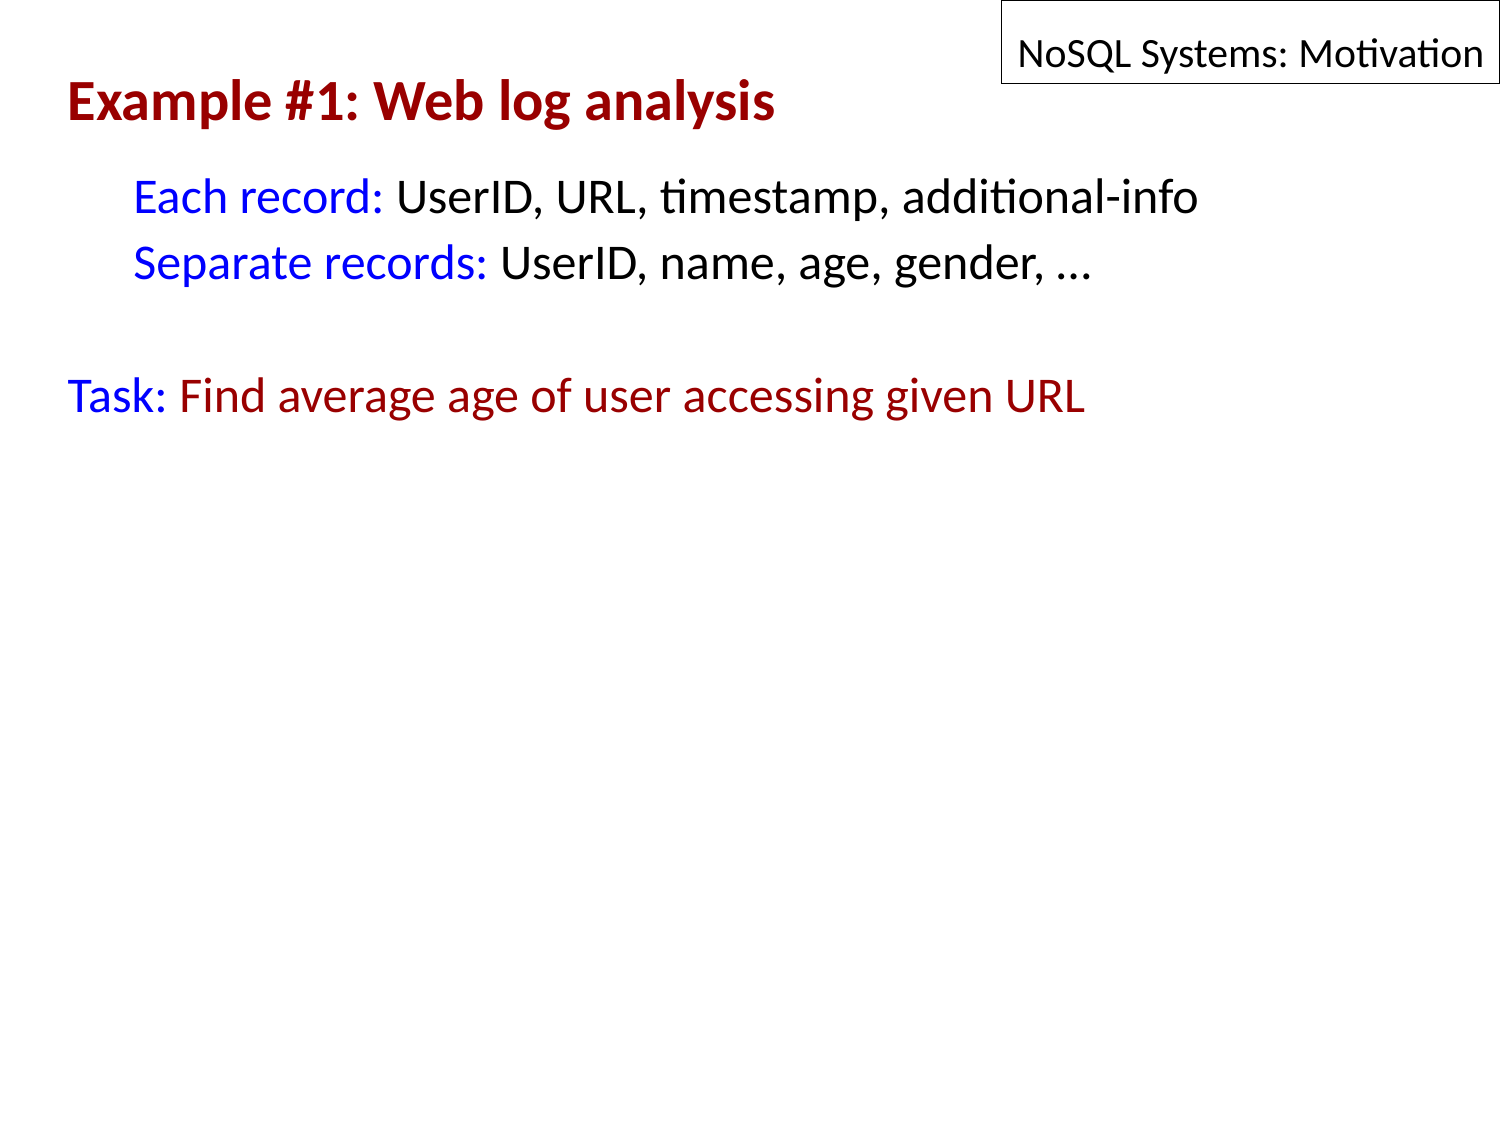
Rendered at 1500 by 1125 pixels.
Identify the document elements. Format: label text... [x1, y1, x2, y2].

text_box Example #1: Web log analysis Each record: UserID, URL, timestamp, additional-info Separate records: UserID, name, age, gender, … Task: Find average age of user accessing given URL [38, 62, 1401, 1059]
text_box NoSQL Systems: Motivation [1001, 0, 1500, 84]
